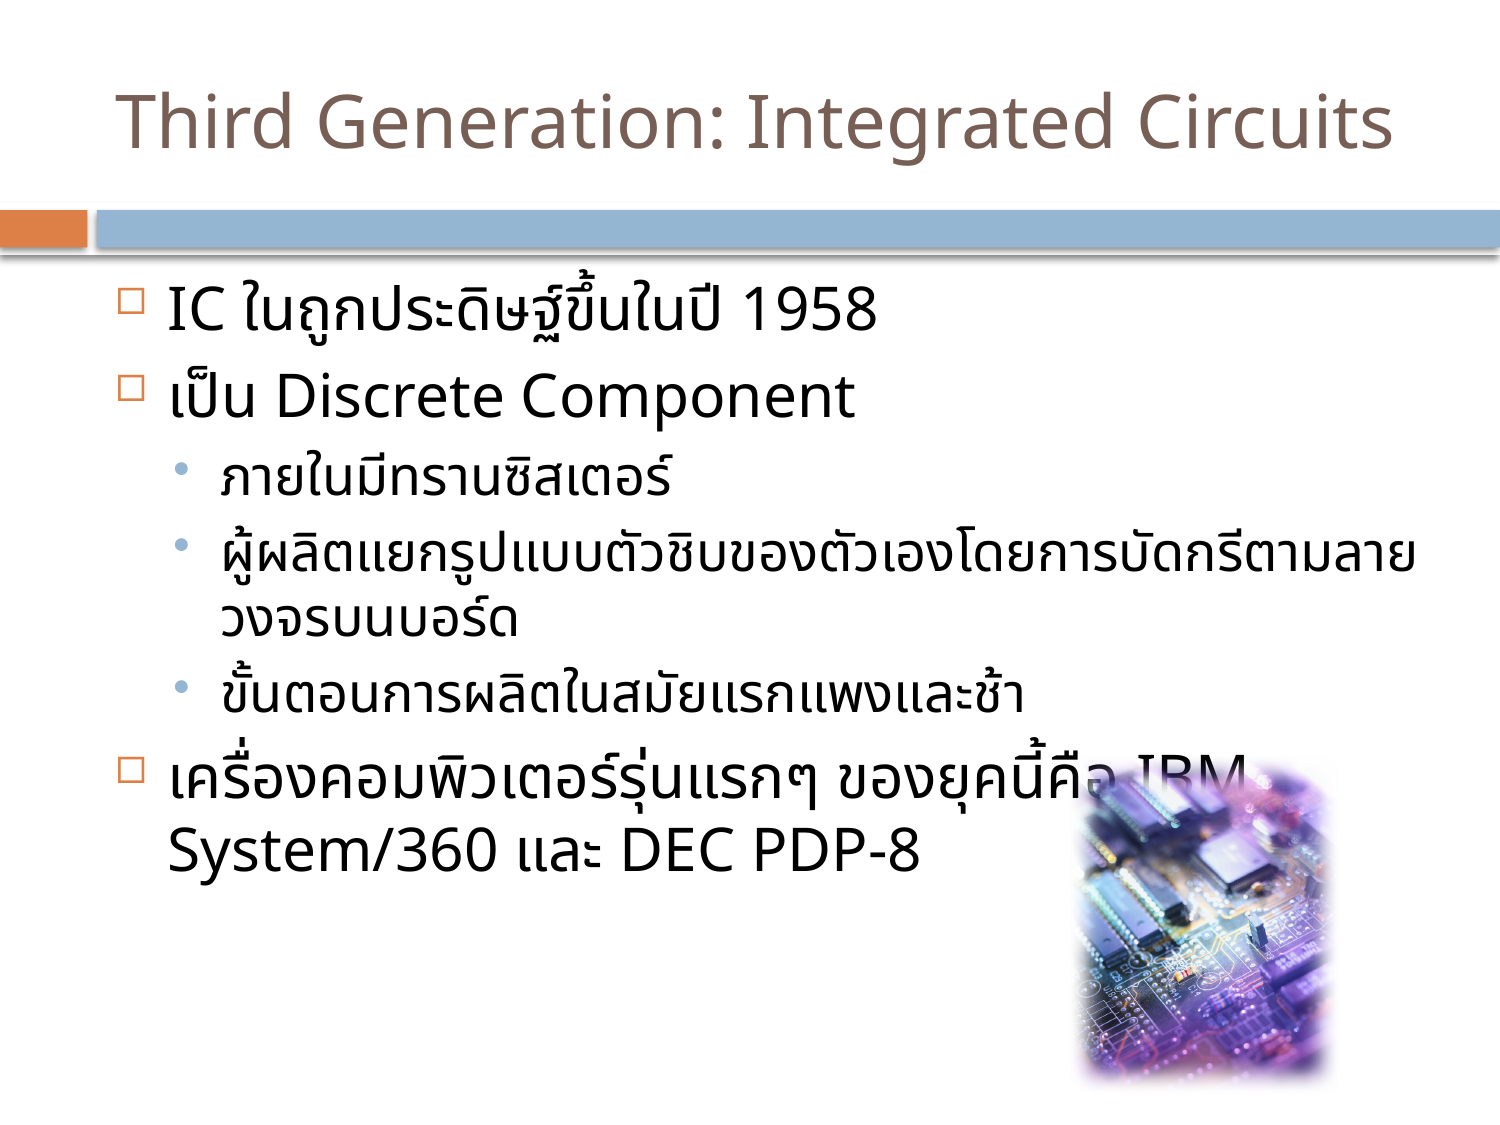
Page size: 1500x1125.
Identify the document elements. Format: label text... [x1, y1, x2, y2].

title Third Generation: Integrated Circuits [100, 37, 1438, 200]
picture [1068, 754, 1341, 1095]
list IC ในถูกประดิษฐ์ขึ้นในปี 1958 เป็น Discrete Component ภายในมีทรานซิสเตอร์ ผู้ผลิตแยกรูปแบบตัวชิบของตัวเองโดยการบัดกรีตามลายวงจรบนบอร์ด ขั้นตอนการผลิตในสมัยแรกแพงและช้า เครื่องคอมพิวเตอร์รุ่นแรกๆ ของยุคนี้คือ IBM System/360 และ DEC PDP-8 [100, 262, 1438, 1000]
